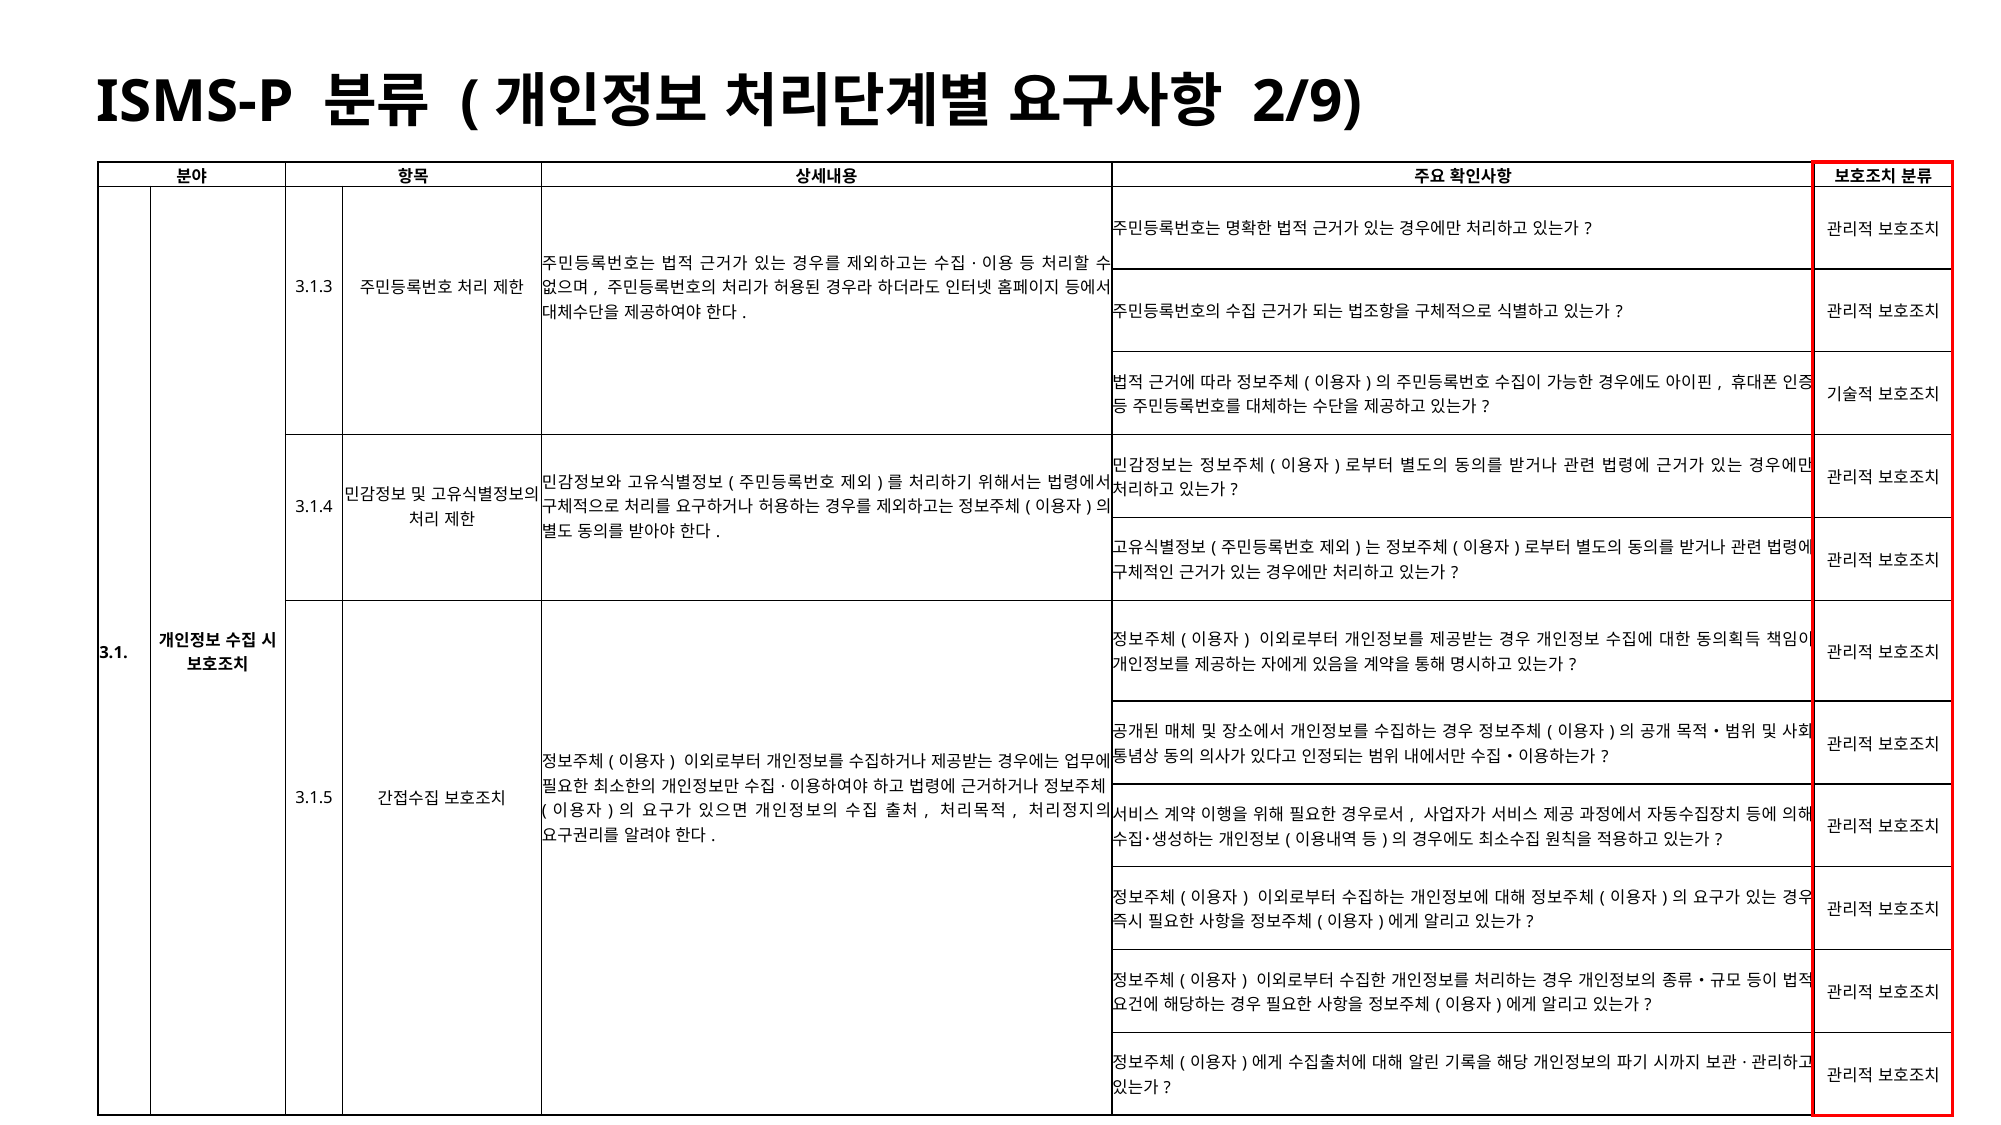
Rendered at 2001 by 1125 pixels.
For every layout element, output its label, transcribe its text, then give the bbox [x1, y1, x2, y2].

table_cell 공개된 매체 및 장소에서 개인정보를 수집하는 경우 정보주체(이용자)의 공개 목적‧범위 및 사회 통념상 동의 의사가 있다고 인정되는 범위 내에서만 수집‧이용하는가? [1113, 702, 1812, 783]
table_cell 3.1.5 [286, 601, 342, 1114]
table_cell 민감정보는 정보주체(이용자)로부터 별도의 동의를 받거나 관련 법령에 근거가 있는 경우에만 처리하고 있는가? [1113, 435, 1812, 517]
table_cell 3.1. [99, 187, 150, 1114]
table_cell 고유식별정보(주민등록번호 제외)는 정보주체(이용자)로부터 별도의 동의를 받거나 관련 법령에 구체적인 근거가 있는 경우에만 처리하고 있는가? [1113, 518, 1812, 600]
table_cell 서비스 계약 이행을 위해 필요한 경우로서, 사업자가 서비스 제공 과정에서 자동수집장치 등에 의해 수집･생성하는 개인정보(이용내역 등)의 경우에도 최소수집 원칙을 적용하고 있는가? [1113, 785, 1812, 866]
table_cell 주민등록번호 처리 제한 [343, 187, 541, 434]
text_box ISMS-P 분류 (개인정보 처리단계별 요구사항 2/9) [81, 55, 1508, 141]
table_header 상세내용 [542, 163, 1111, 186]
table_cell 간접수집 보호조치 [343, 601, 541, 1114]
table_cell 정보주체(이용자) 이외로부터 수집한 개인정보를 처리하는 경우 개인정보의 종류‧규모 등이 법적 요건에 해당하는 경우 필요한 사항을 정보주체(이용자)에게 알리고 있는가? [1113, 950, 1812, 1032]
table_header 분야 [99, 163, 285, 186]
table_header 항목 [286, 163, 541, 186]
table_cell 정보주체(이용자) 이외로부터 개인정보를 수집하거나 제공받는 경우에는 업무에 필요한 최소한의 개인정보만 수집·이용하여야 하고 법령에 근거하거나 정보주체(이용자)의 요구가 있으면 개인정보의 수집 출처, 처리목적, 처리정지의 요구권리를 알려야 한다. [542, 601, 1111, 1114]
table_cell 주민등록번호의 수집 근거가 되는 법조항을 구체적으로 식별하고 있는가? [1113, 270, 1812, 351]
table_cell 개인정보 수집 시 보호조치 [151, 187, 285, 1114]
table_cell 정보주체(이용자)에게 수집출처에 대해 알린 기록을 해당 개인정보의 파기 시까지 보관·관리하고 있는가? [1113, 1033, 1812, 1114]
table_cell 민감정보와 고유식별정보(주민등록번호 제외)를 처리하기 위해서는 법령에서 구체적으로 처리를 요구하거나 허용하는 경우를 제외하고는 정보주체(이용자)의 별도 동의를 받아야 한다. [542, 435, 1111, 600]
table_cell 주민등록번호는 법적 근거가 있는 경우를 제외하고는 수집·이용 등 처리할 수 없으며, 주민등록번호의 처리가 허용된 경우라 하더라도 인터넷 홈페이지 등에서 대체수단을 제공하여야 한다. [542, 187, 1111, 434]
table_cell 민감정보 및 고유식별정보의 처리 제한 [343, 435, 541, 600]
table_cell 정보주체(이용자) 이외로부터 개인정보를 제공받는 경우 개인정보 수집에 대한 동의획득 책임이 개인정보를 제공하는 자에게 있음을 계약을 통해 명시하고 있는가? [1113, 601, 1812, 700]
table_cell 법적 근거에 따라 정보주체(이용자)의 주민등록번호 수집이 가능한 경우에도 아이핀, 휴대폰 인증 등 주민등록번호를 대체하는 수단을 제공하고 있는가? [1113, 352, 1812, 434]
table_cell 주민등록번호는 명확한 법적 근거가 있는 경우에만 처리하고 있는가? [1113, 187, 1812, 268]
table_cell 3.1.3 [286, 187, 342, 434]
table_header 주요 확인사항 [1113, 163, 1812, 186]
table_cell 정보주체(이용자) 이외로부터 수집하는 개인정보에 대해 정보주체(이용자)의 요구가 있는 경우 즉시 필요한 사항을 정보주체(이용자)에게 알리고 있는가? [1113, 867, 1812, 949]
text_box [1812, 161, 1953, 1116]
table_cell 3.1.4 [286, 435, 342, 600]
